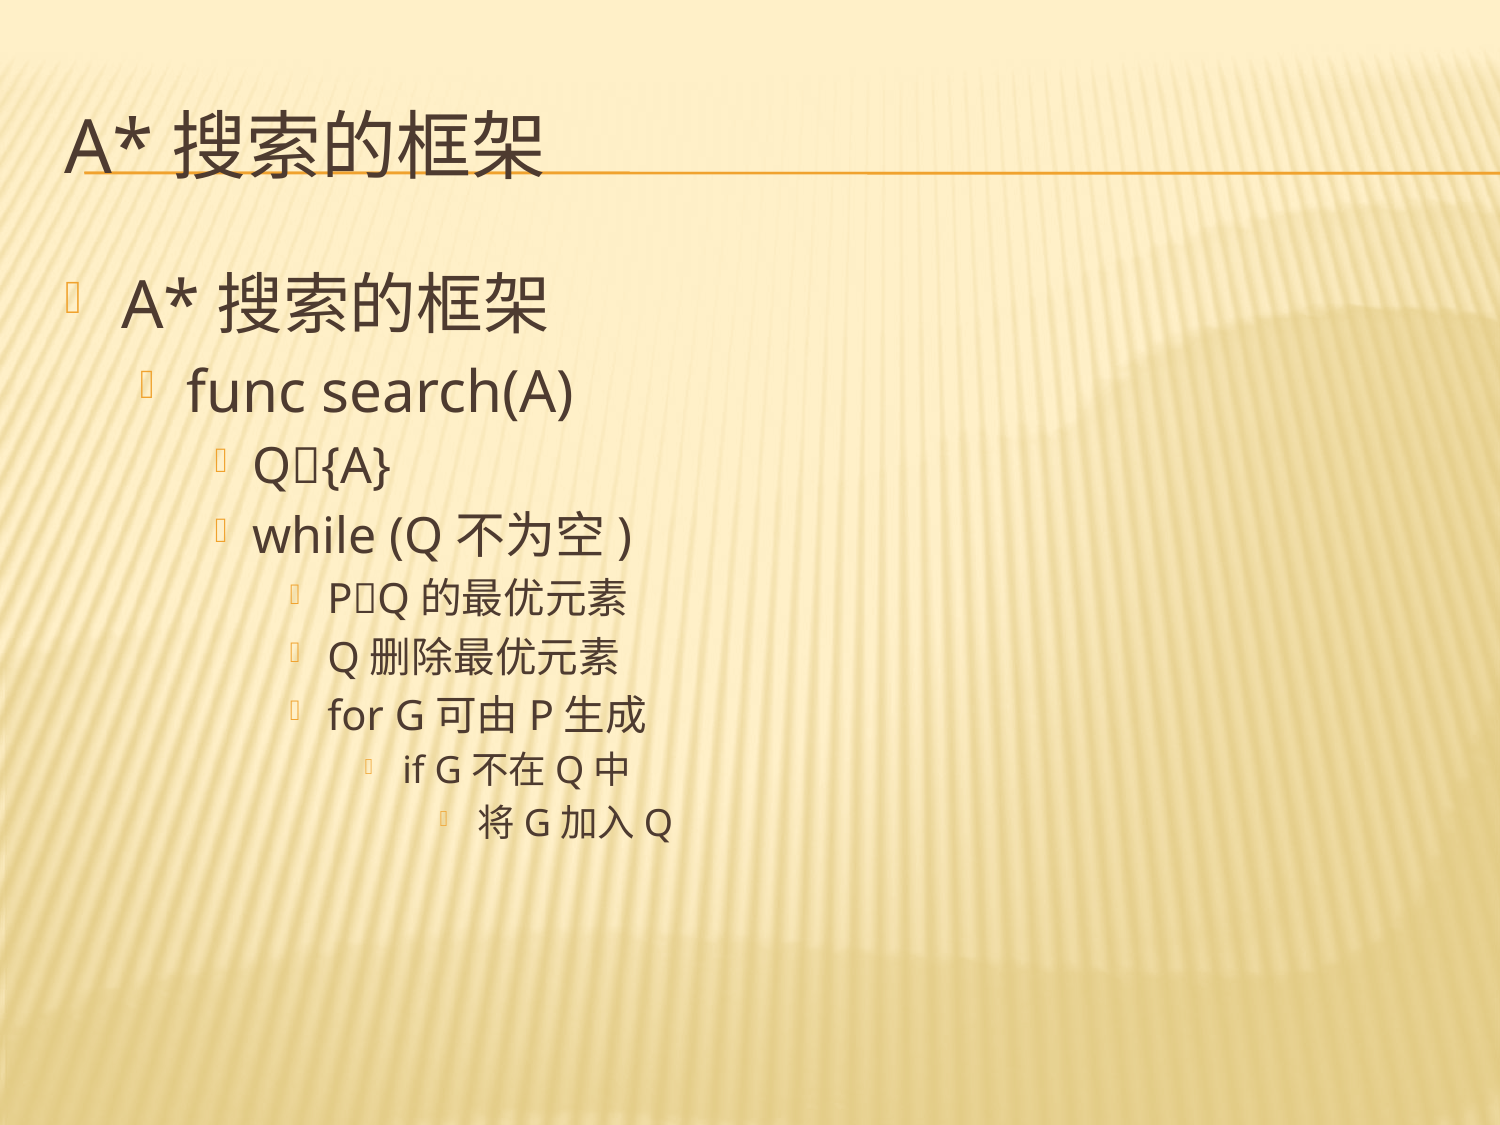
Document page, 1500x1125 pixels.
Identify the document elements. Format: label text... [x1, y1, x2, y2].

list A*搜索的框架 func search(A) Q{A} while (Q不为空) PQ的最优元素 Q删除最优元素 for G可由P生成 if G不在Q中 将G加入Q [50, 254, 1475, 998]
title A*搜索的框架 [50, 75, 1475, 213]
